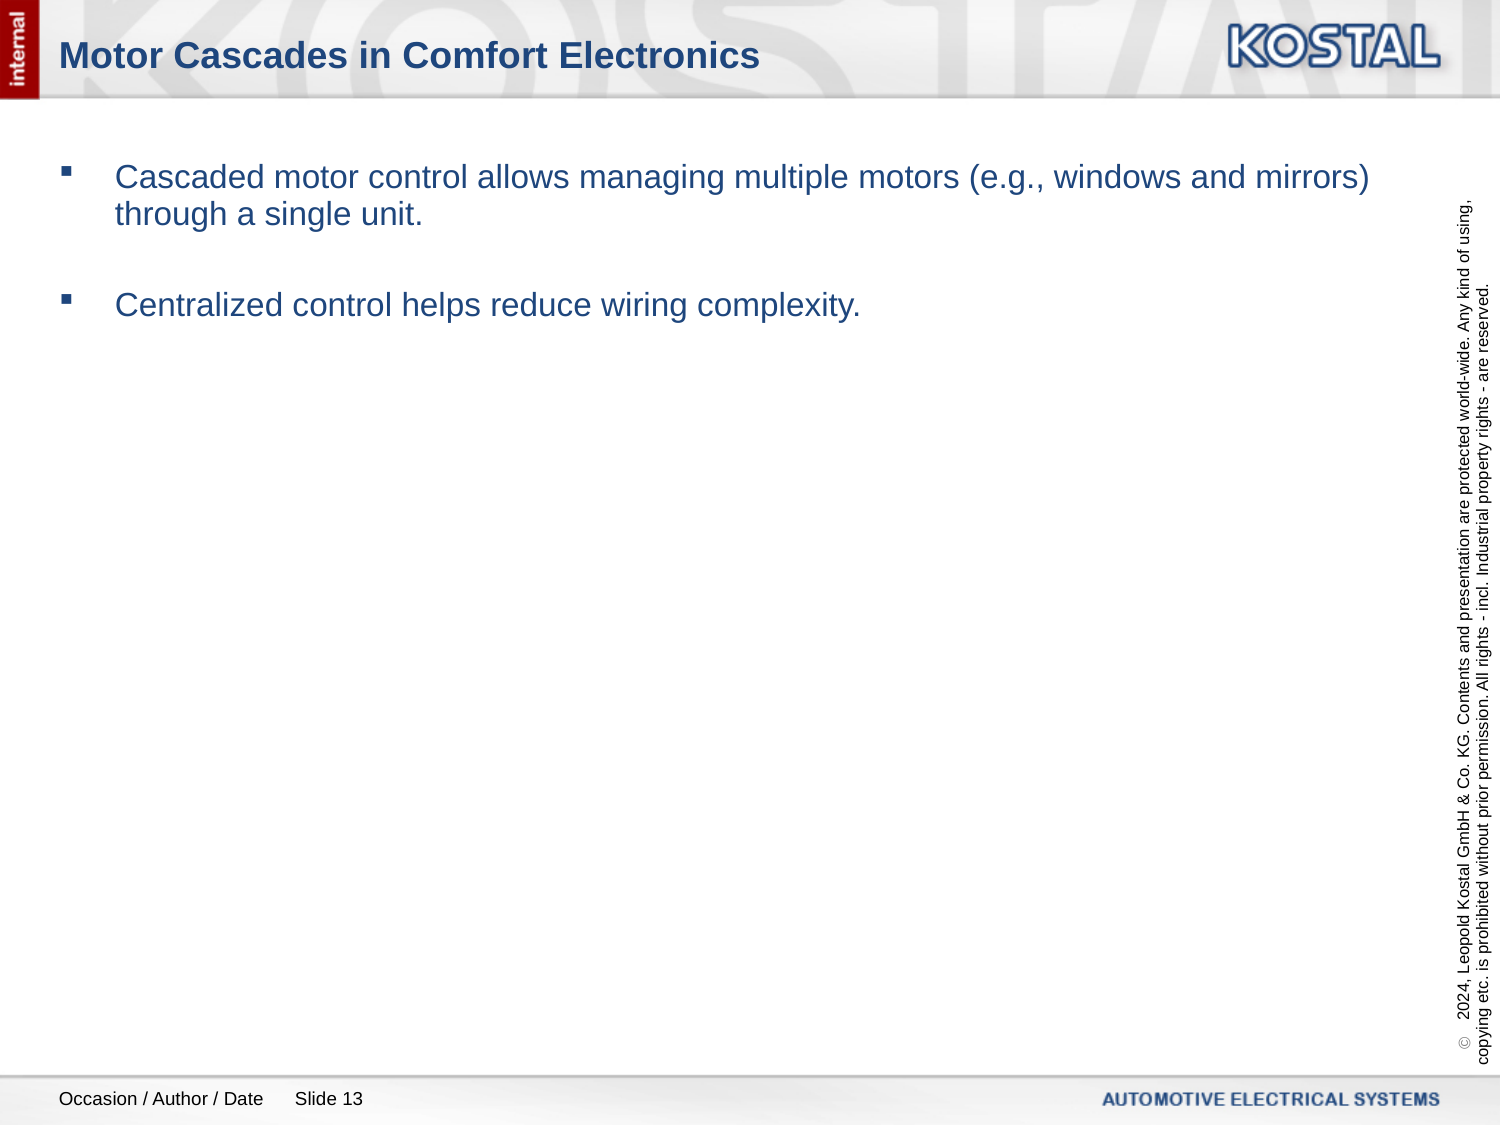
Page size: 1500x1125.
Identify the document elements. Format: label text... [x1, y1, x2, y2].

title Motor Cascades in Comfort Electronics [0, 0, 1152, 99]
list Cascaded motor control allows managing multiple motors (e.g., windows and mirrors) through a single unit. Centralized control helps reduce wiring complexity. [0, 99, 1500, 1125]
picture [1152, 0, 1500, 99]
